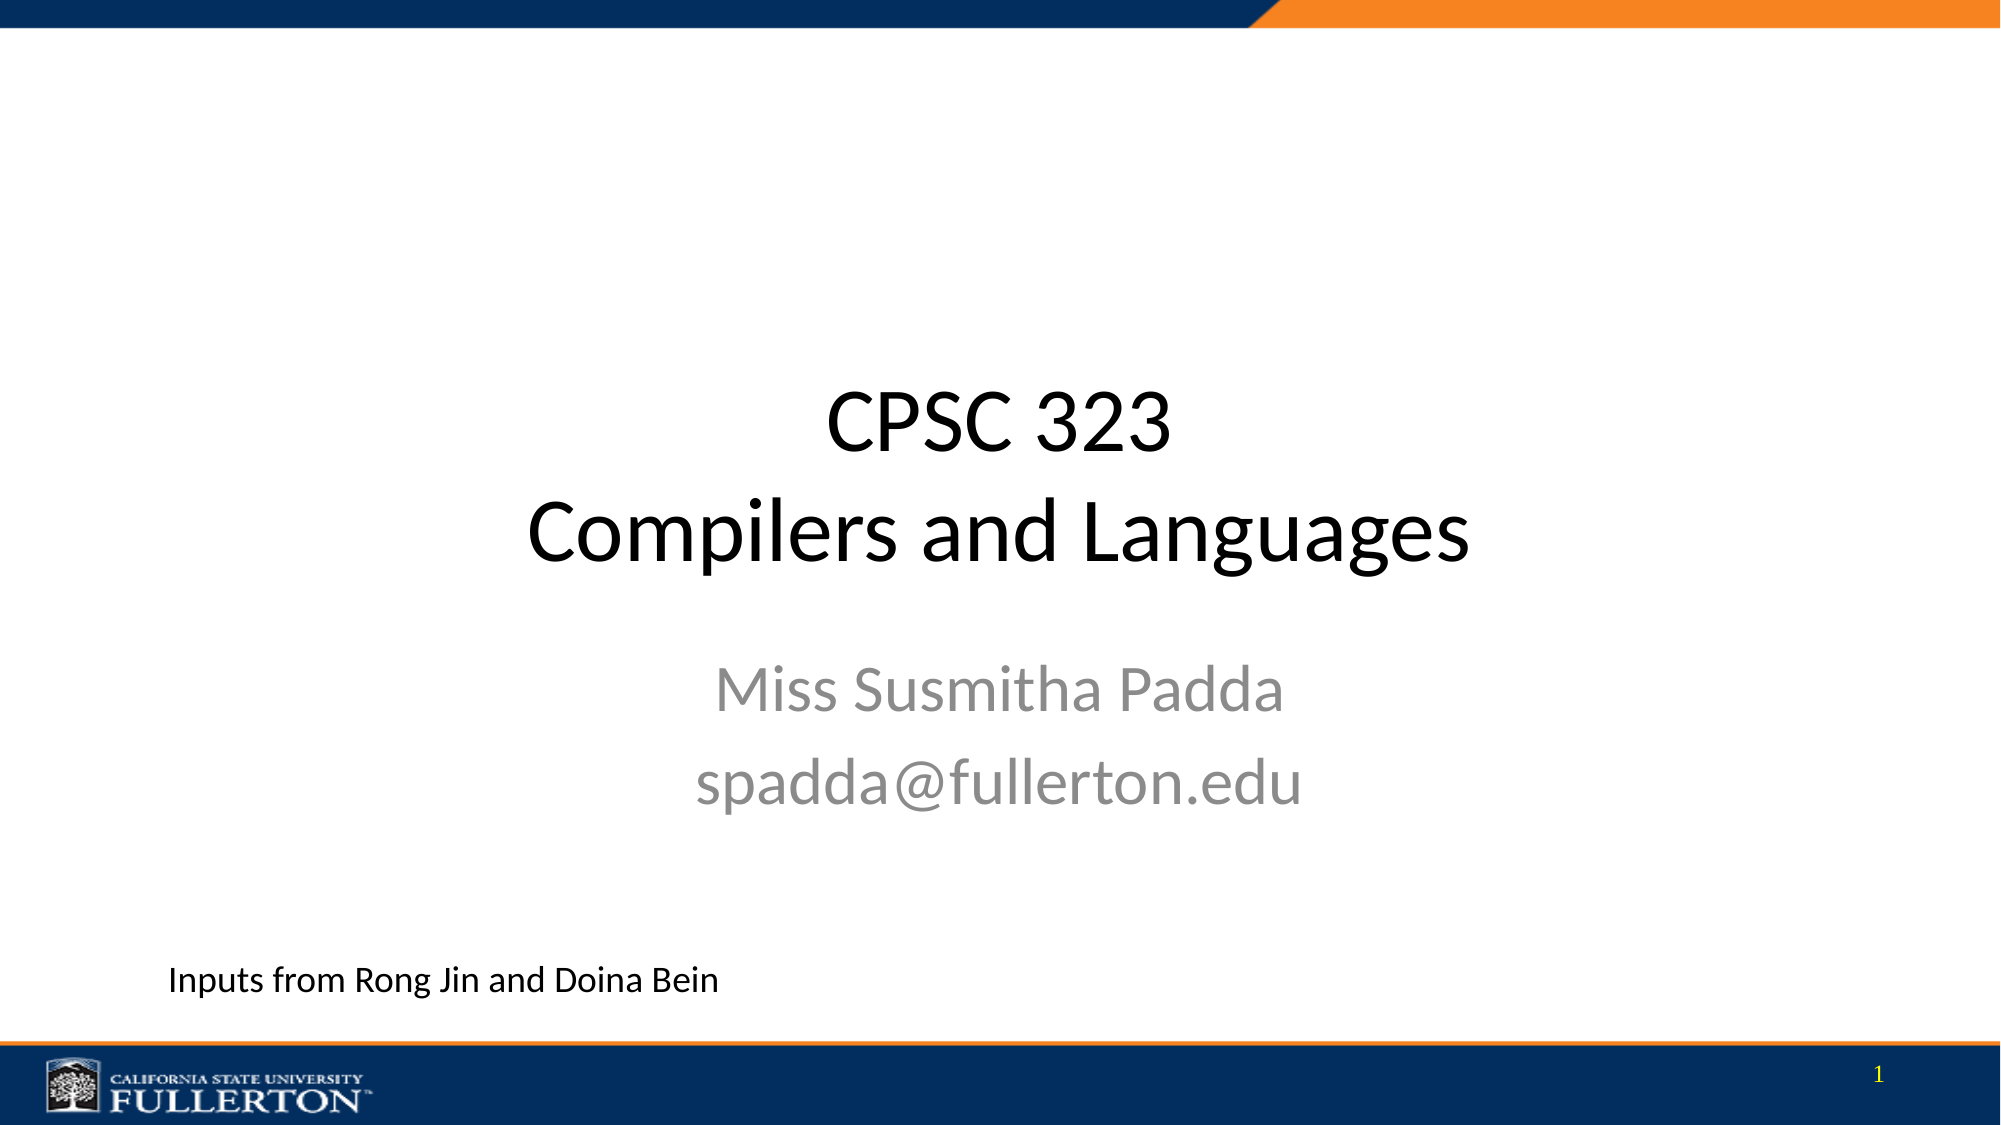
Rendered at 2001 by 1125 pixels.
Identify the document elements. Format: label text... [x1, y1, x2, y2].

subtitle Miss Susmitha Padda spadda@fullerton.edu [300, 637, 1700, 925]
slide_number 1 [1433, 1042, 1900, 1103]
text_box Inputs from Rong Jin and Doina Bein [153, 947, 735, 1008]
picture [0, 0, 2001, 1125]
title CPSC 323 Compilers and Languages [150, 349, 1850, 591]
